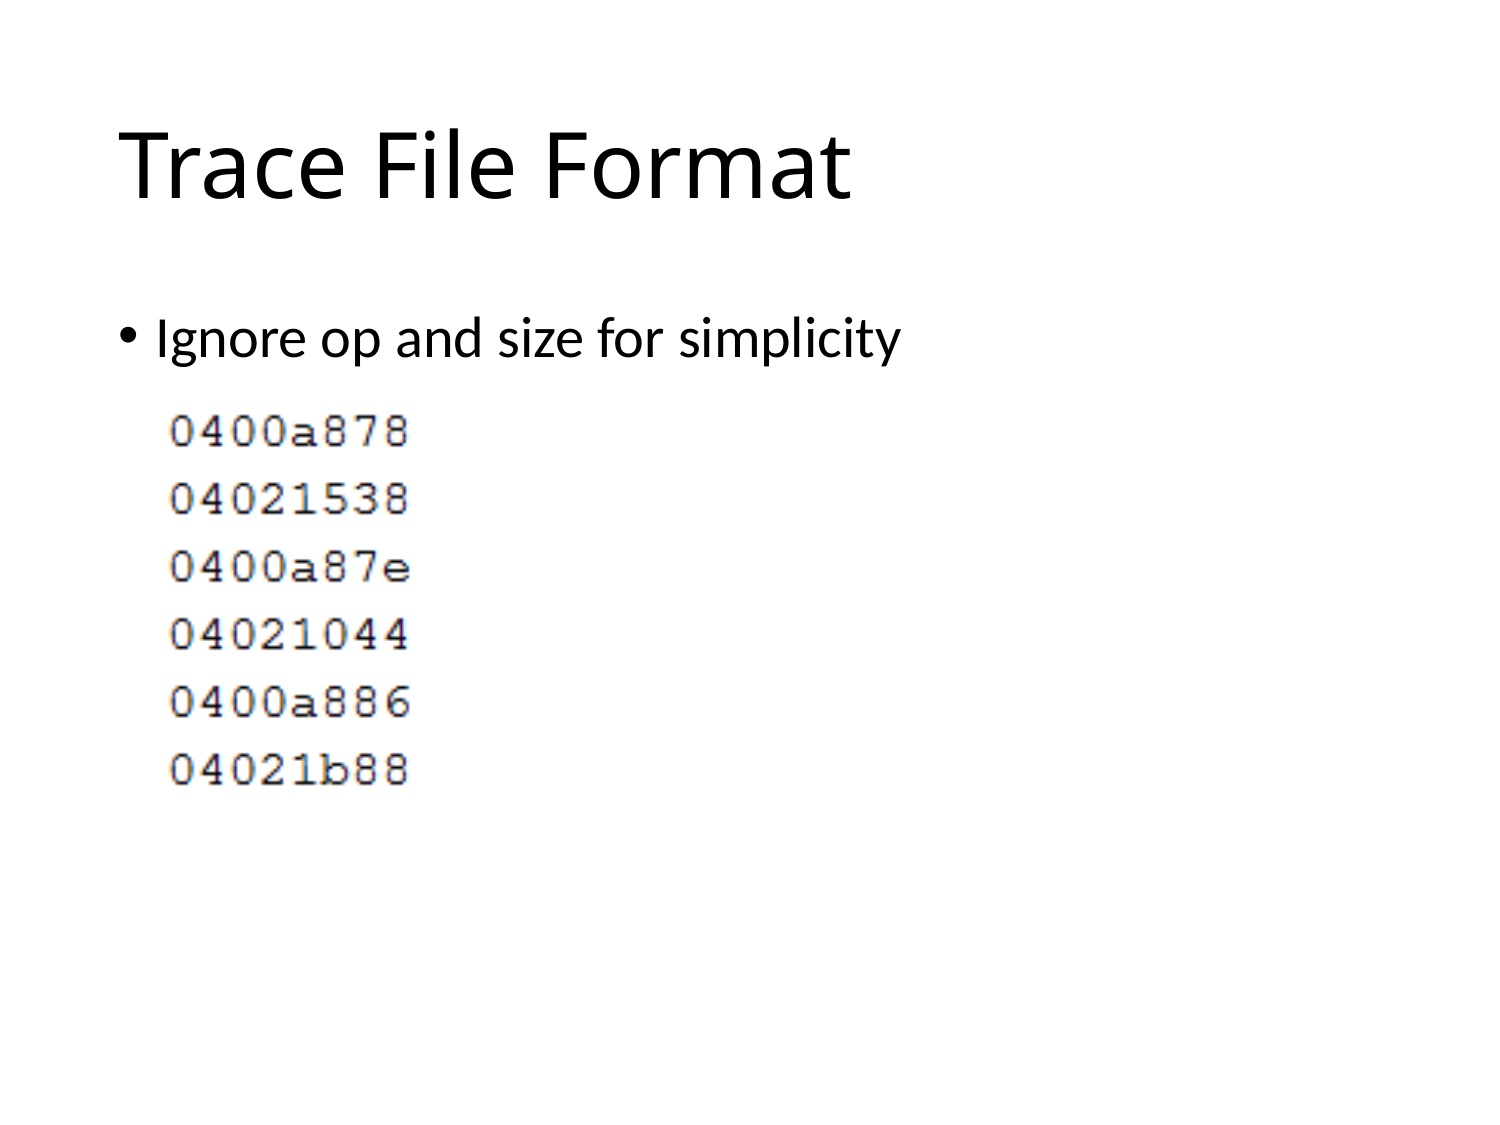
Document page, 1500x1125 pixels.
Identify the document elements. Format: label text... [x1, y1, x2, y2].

title Trace File Format [103, 59, 1397, 278]
picture [164, 401, 416, 804]
list Ignore op and size for simplicity [103, 299, 1397, 1014]
